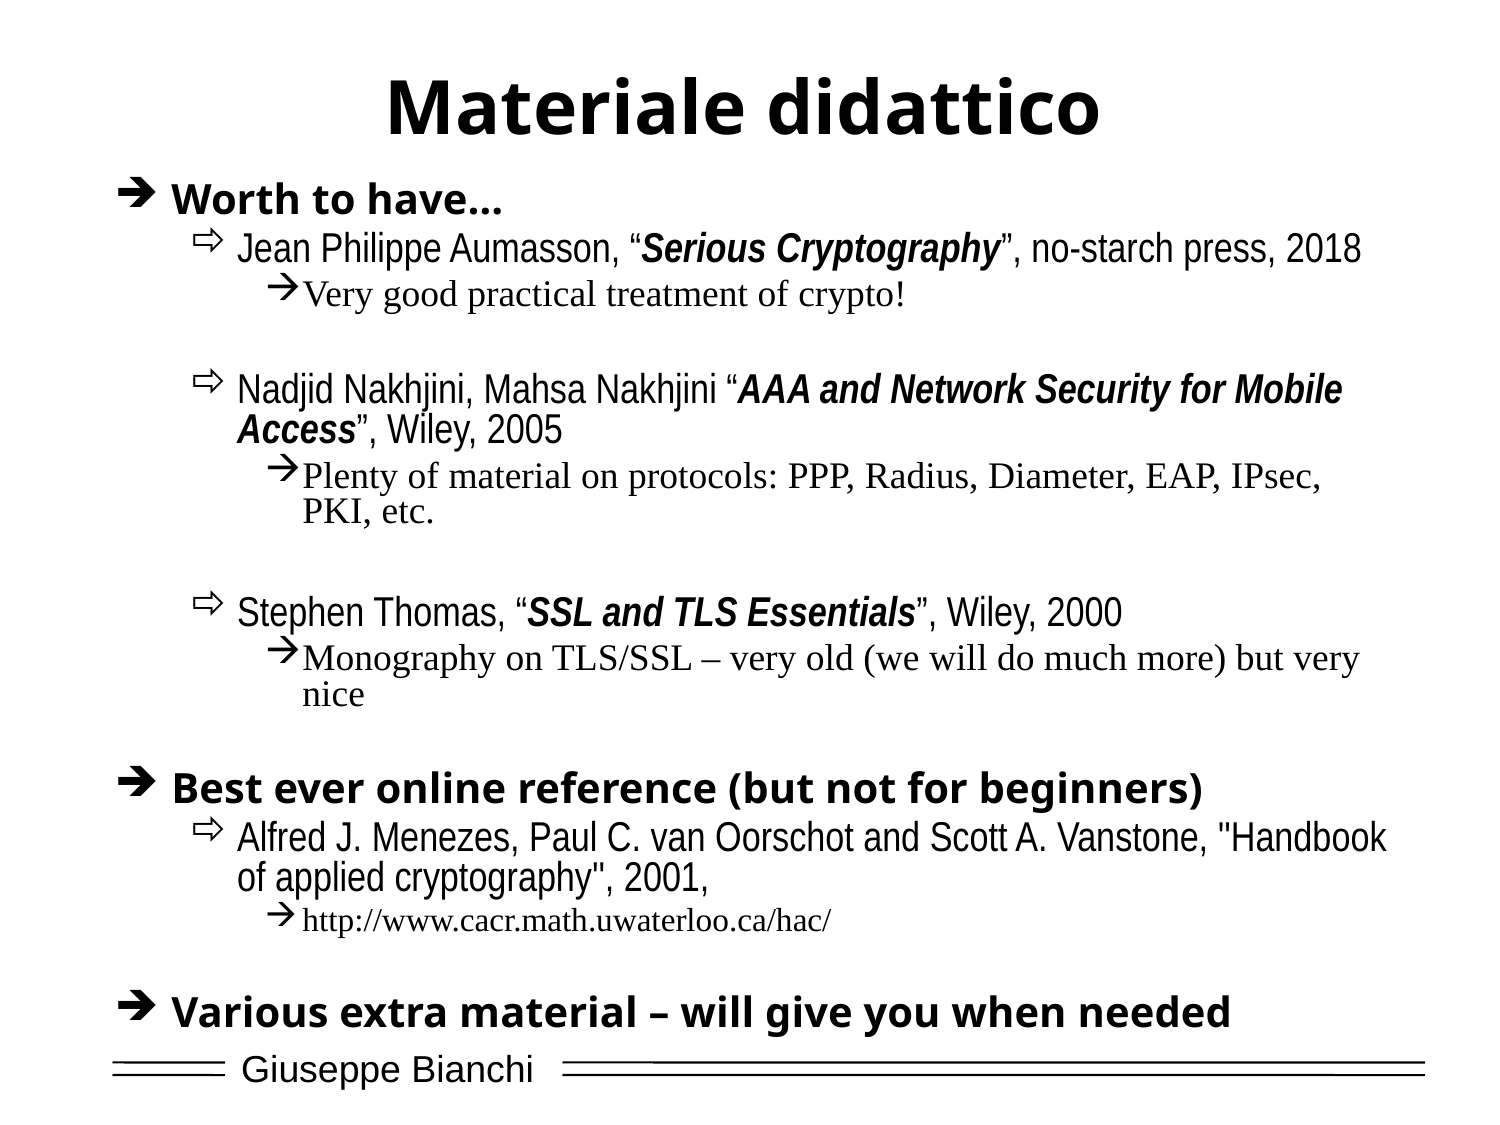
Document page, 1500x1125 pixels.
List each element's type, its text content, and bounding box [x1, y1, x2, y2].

title Materiale didattico [112, 12, 1376, 174]
list Worth to have… Jean Philippe Aumasson, “Serious Cryptography”, no-starch press, 2018 Very good practical treatment of crypto! Nadjid Nakhjini, Mahsa Nakhjini “AAA and Network Security for Mobile Access”, Wiley, 2005 Plenty of material on protocols: PPP, Radius, Diameter, EAP, IPsec, PKI, etc. Stephen Thomas, “SSL and TLS Essentials”, Wiley, 2000 Monography on TLS/SSL – very old (we will do much more) but very nice Best ever online reference (but not for beginners) Alfred J. Menezes, Paul C. van Oorschot and Scott A. Vanstone, ''Handbook of applied cryptography'', 2001, http://www.cacr.math.uwaterloo.ca/hac/ Various extra material – will give you when needed [100, 174, 1412, 1000]
